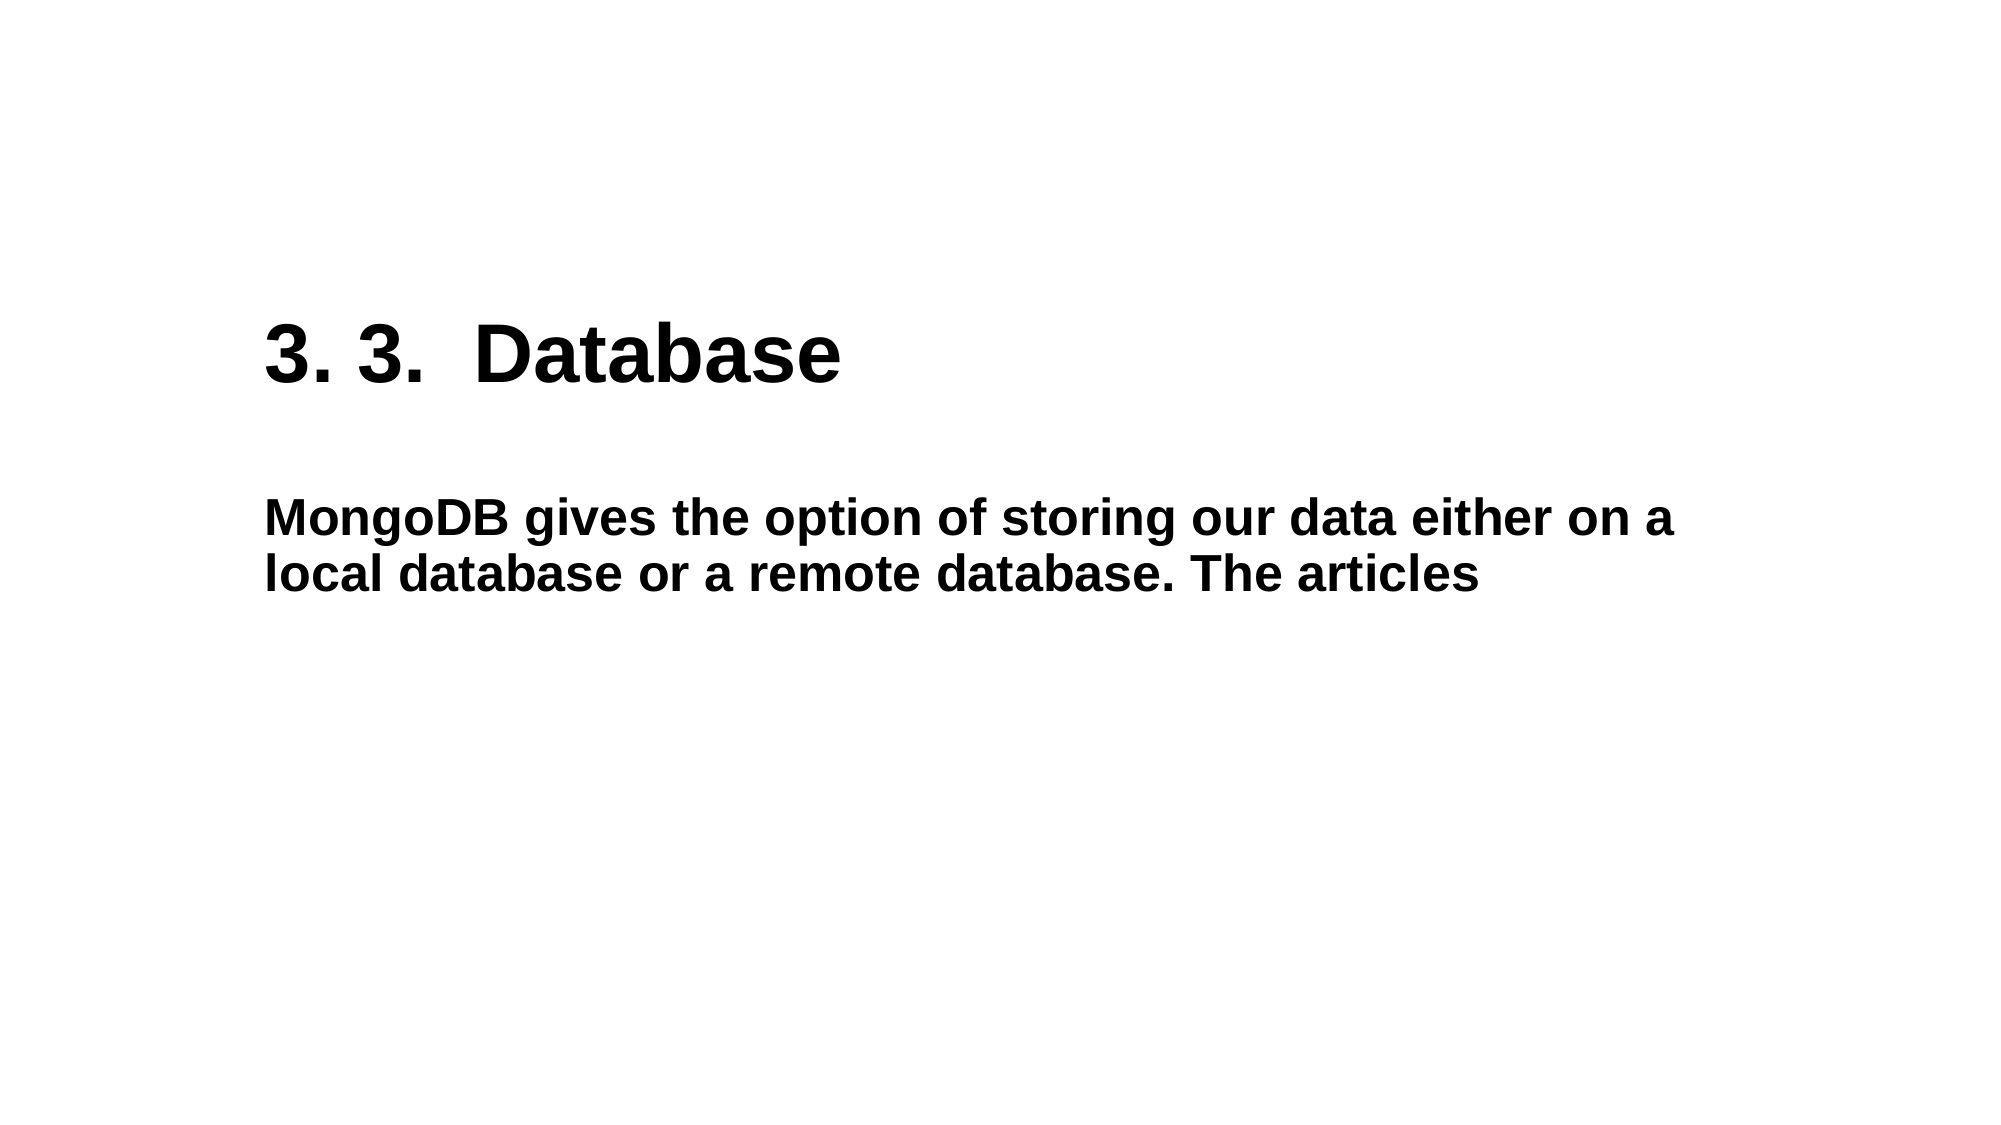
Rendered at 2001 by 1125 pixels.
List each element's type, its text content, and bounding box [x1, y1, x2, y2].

text_box 3. 3. Database MongoDB gives the option of storing our data either on a local database or a remote database. The articles [249, 94, 1750, 877]
